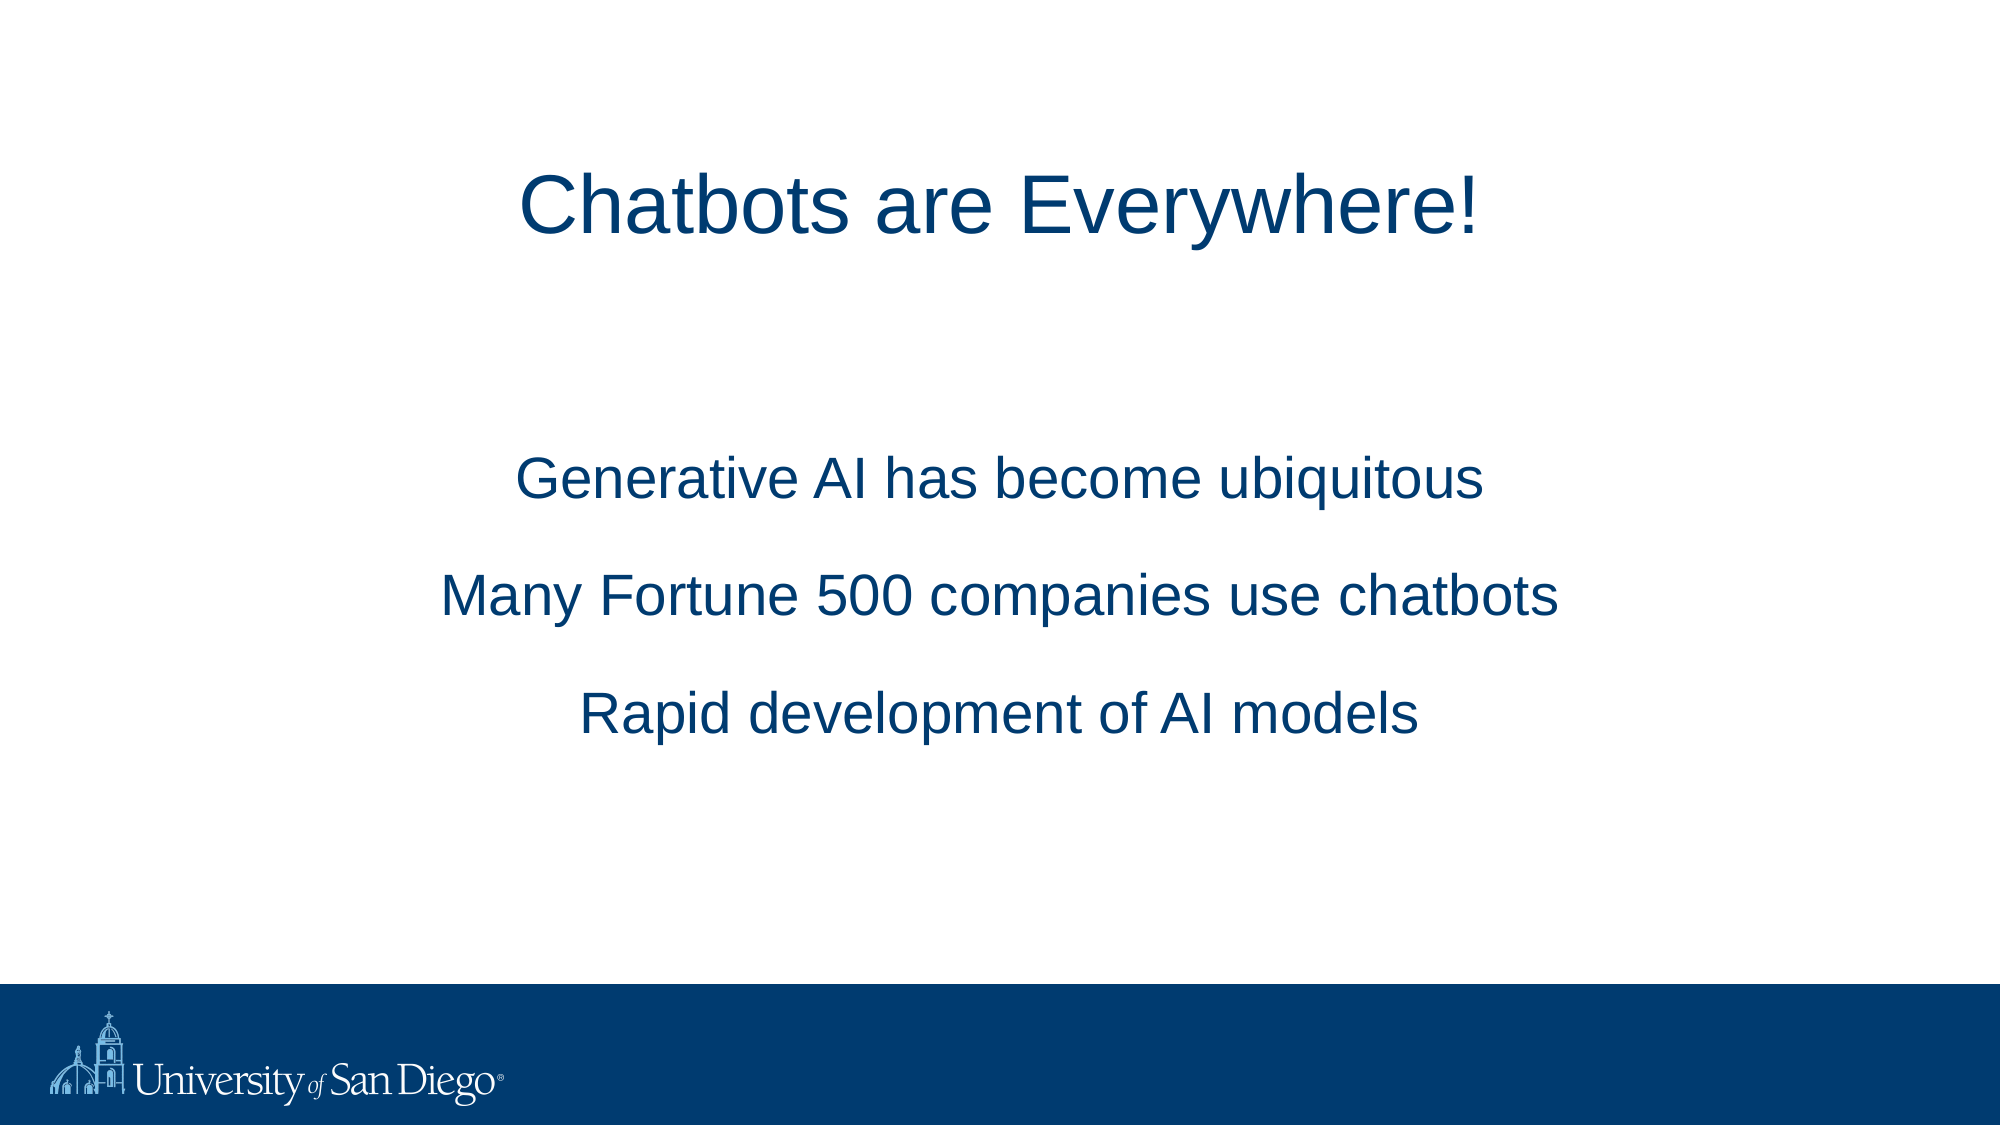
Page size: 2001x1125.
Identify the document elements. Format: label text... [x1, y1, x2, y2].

title Chatbots are Everywhere! [150, 112, 1850, 300]
picture [50, 1011, 504, 1106]
list Generative AI has become ubiquitous Many Fortune 500 companies use chatbots Rapid development of AI models [344, 319, 1638, 940]
